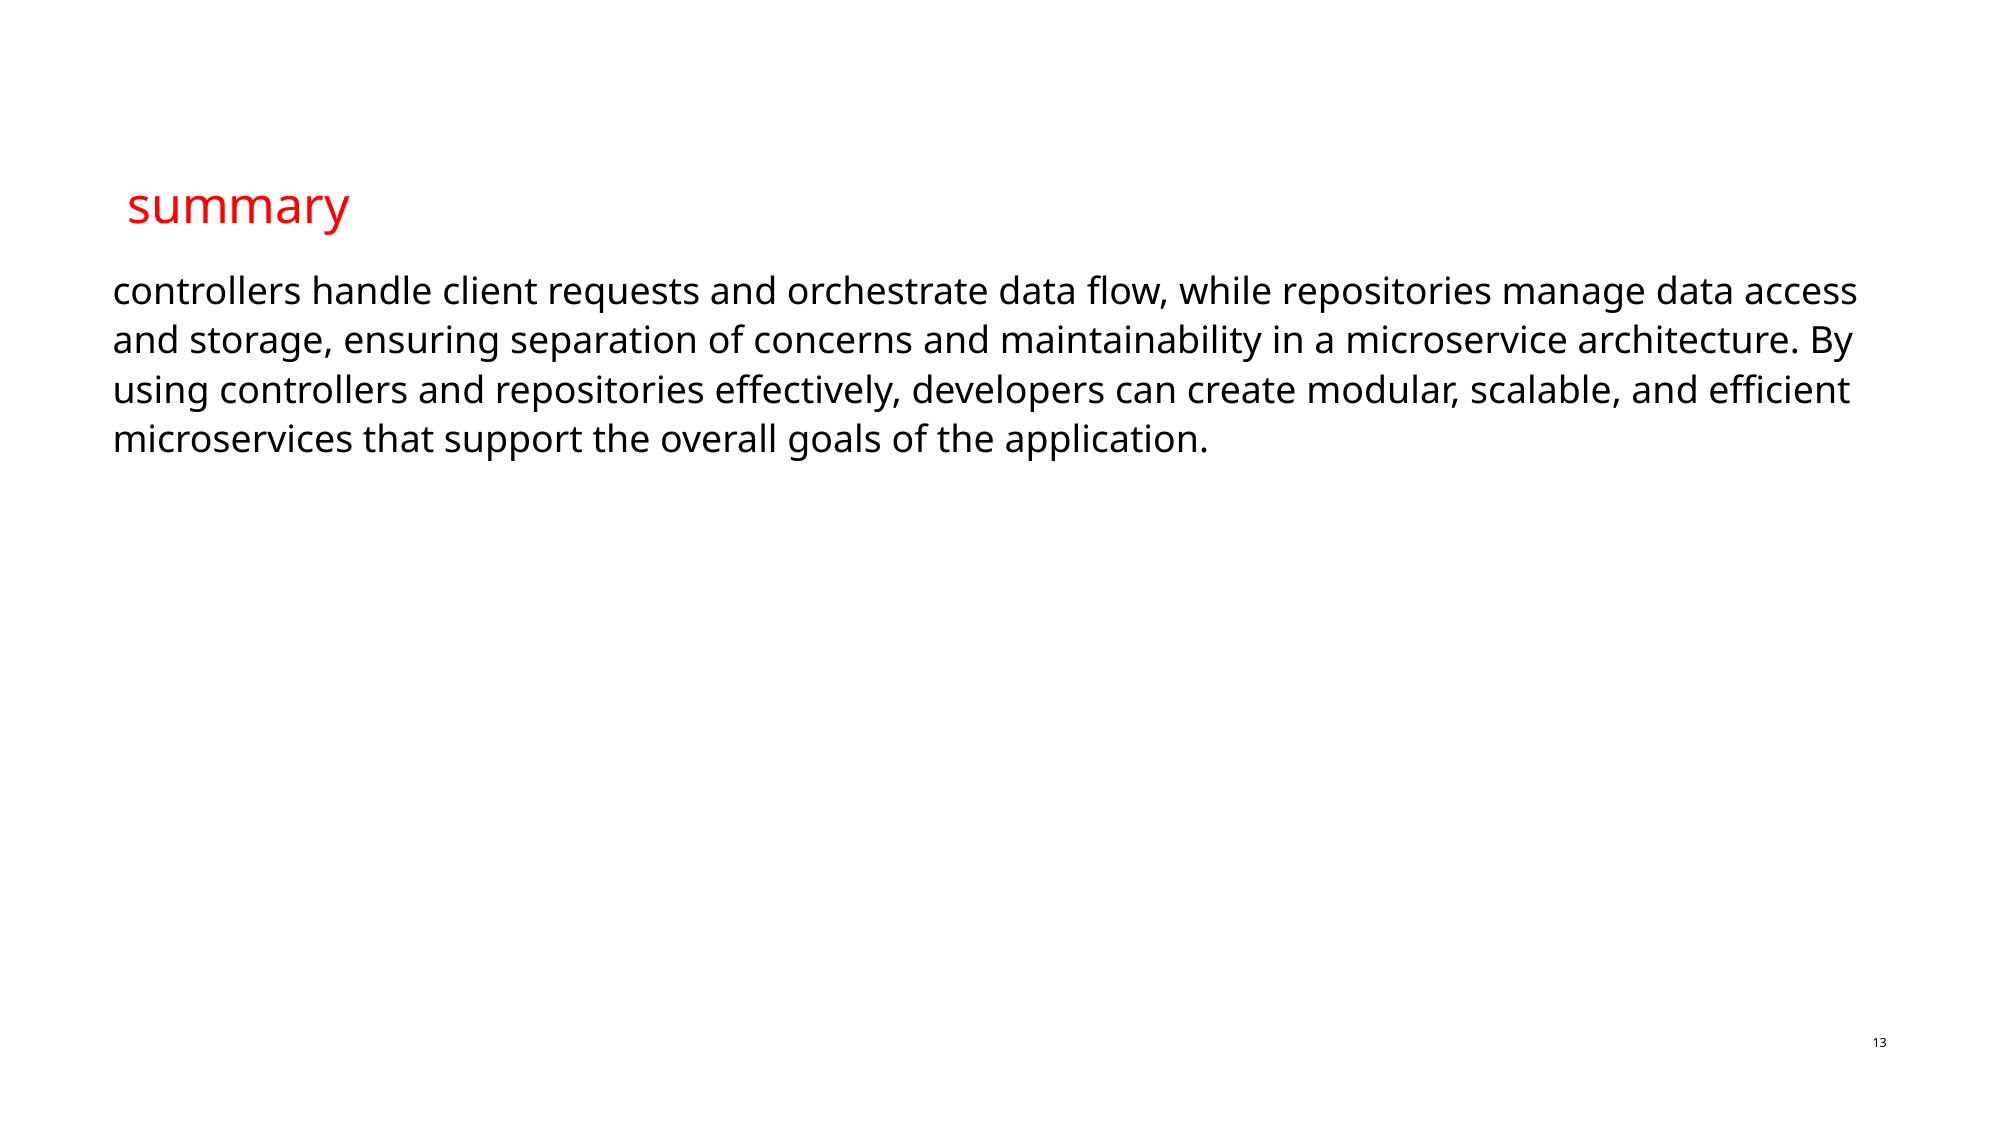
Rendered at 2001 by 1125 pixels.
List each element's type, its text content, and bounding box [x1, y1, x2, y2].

title controllers handle client requests and orchestrate data flow, while repositories manage data access and storage, ensuring separation of concerns and maintainability in a microservice architecture. By using controllers and repositories effectively, developers can create modular, scalable, and efficient microservices that support the overall goals of the application. [112, 262, 1887, 386]
text_box summary [112, 165, 927, 241]
